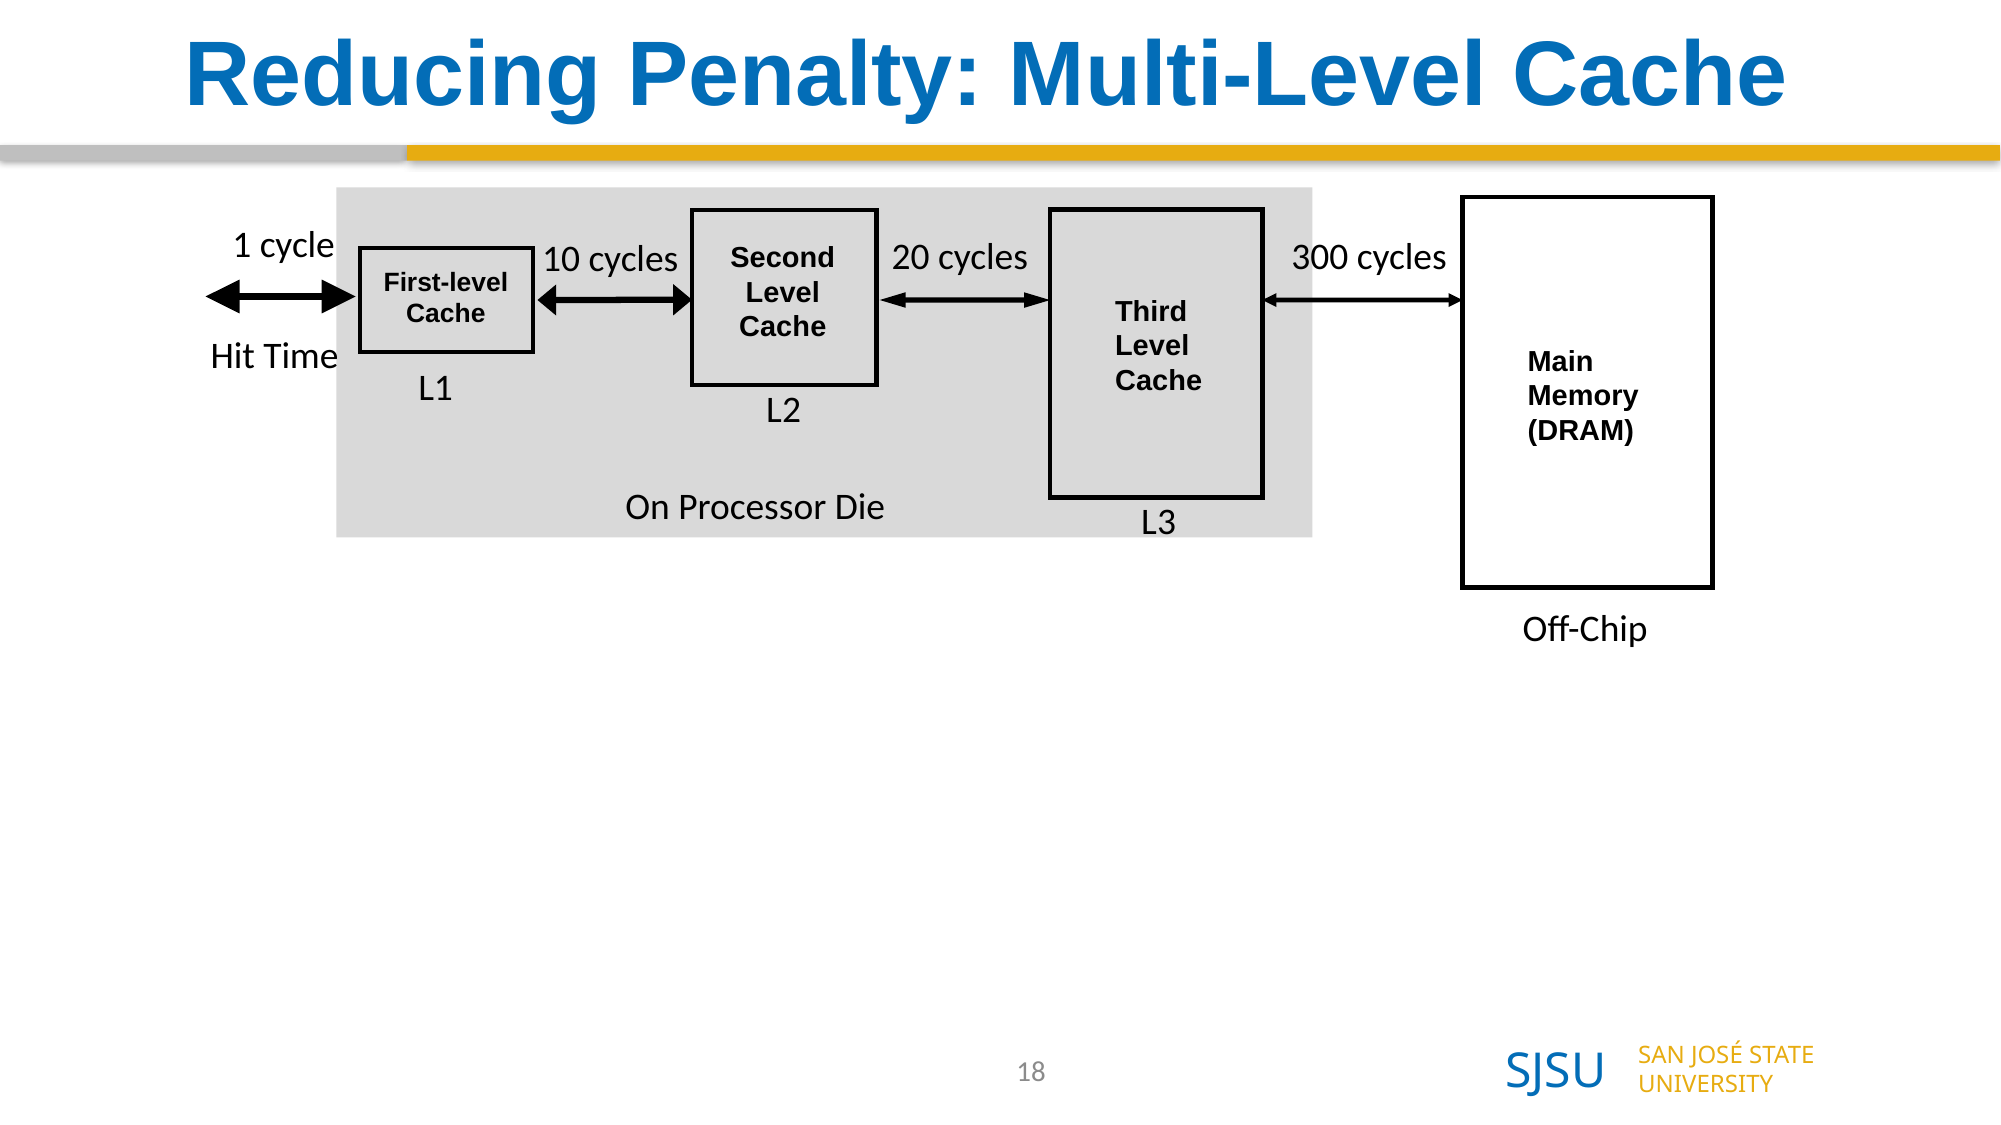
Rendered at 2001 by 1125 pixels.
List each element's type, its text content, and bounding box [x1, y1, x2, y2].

text_box L3 [1126, 506, 1191, 550]
text_box [336, 187, 1313, 538]
text_box [205, 286, 356, 307]
slide_number 18 [797, 1040, 1265, 1100]
text_box 10 cycles [527, 227, 686, 287]
text_box [880, 293, 1044, 307]
text_box 300 cycles [1276, 224, 1457, 285]
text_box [1049, 209, 1263, 498]
text_box Hit Time [195, 323, 354, 384]
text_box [393, 212, 498, 388]
title Reducing Penalty: Multi-Level Cache [99, 11, 1900, 126]
text_box L1 [403, 396, 469, 416]
text_box On Processor Die [610, 474, 901, 534]
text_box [1462, 197, 1713, 588]
text_box 1 cycle [217, 212, 351, 273]
text_box [537, 289, 686, 311]
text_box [691, 209, 877, 386]
text_box [1266, 293, 1457, 307]
text_box Off-Chip [1507, 596, 1663, 657]
text_box L2 [751, 393, 816, 438]
text_box 20 cycles [880, 224, 1044, 285]
